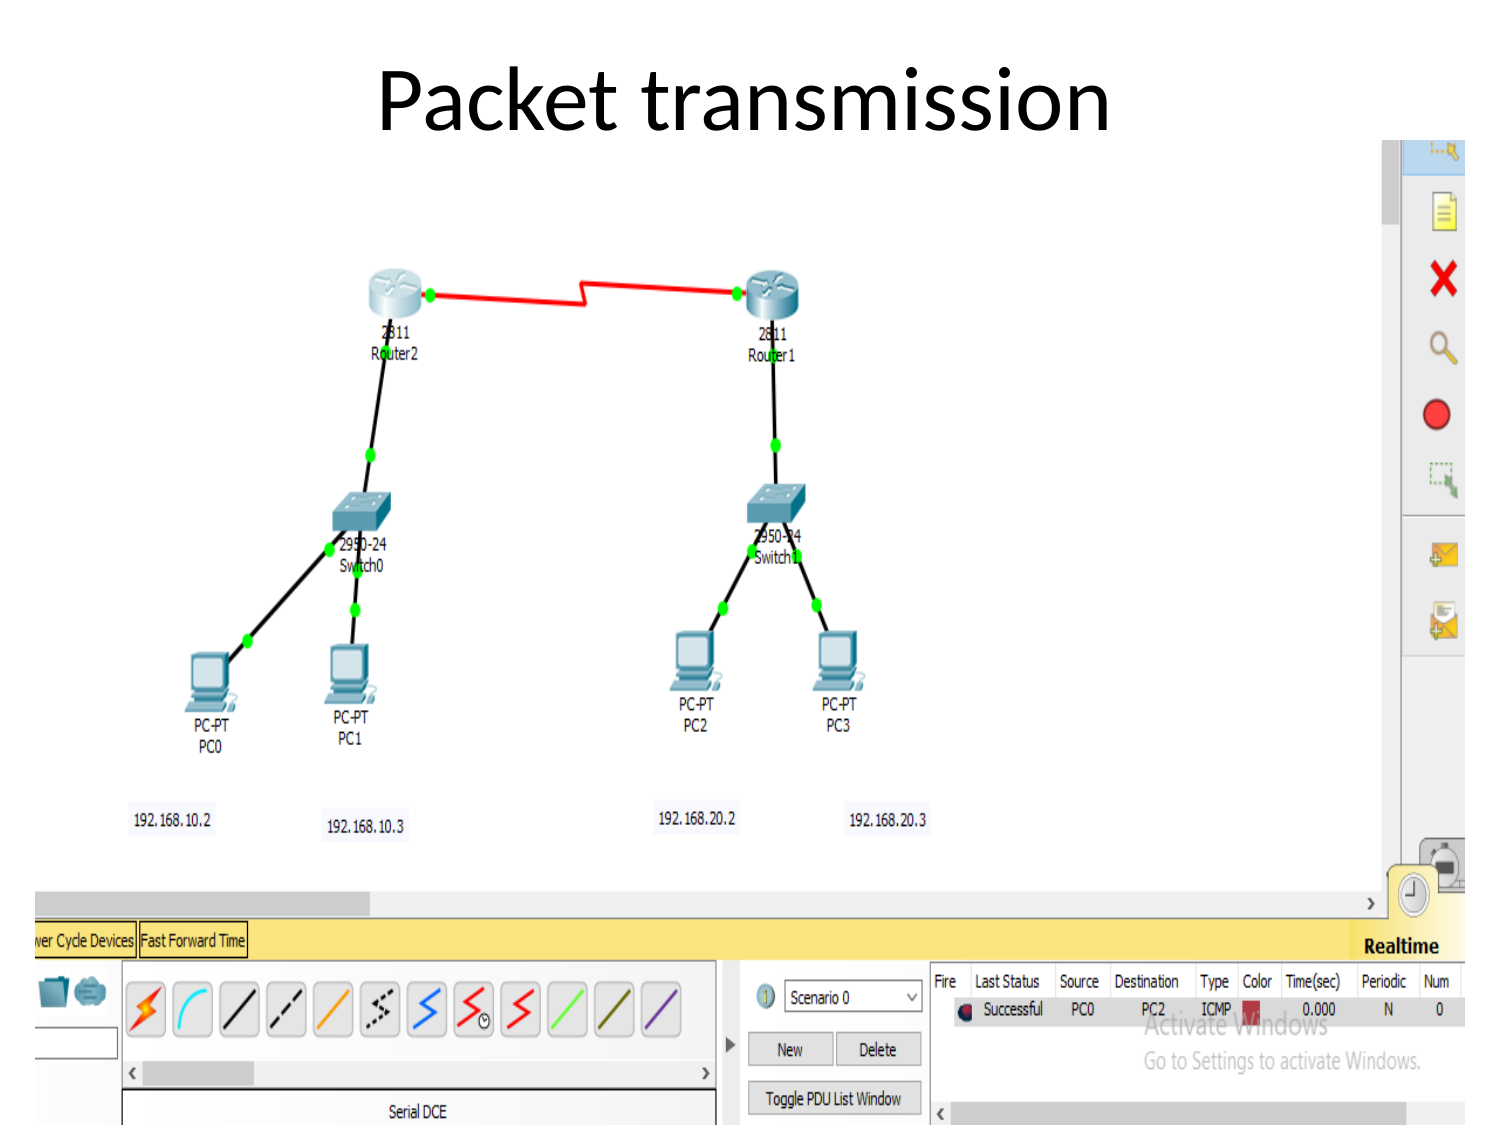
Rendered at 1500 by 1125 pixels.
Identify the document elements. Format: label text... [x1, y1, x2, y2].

picture [34, 140, 1466, 1125]
title Packet transmission [70, 0, 1421, 139]
